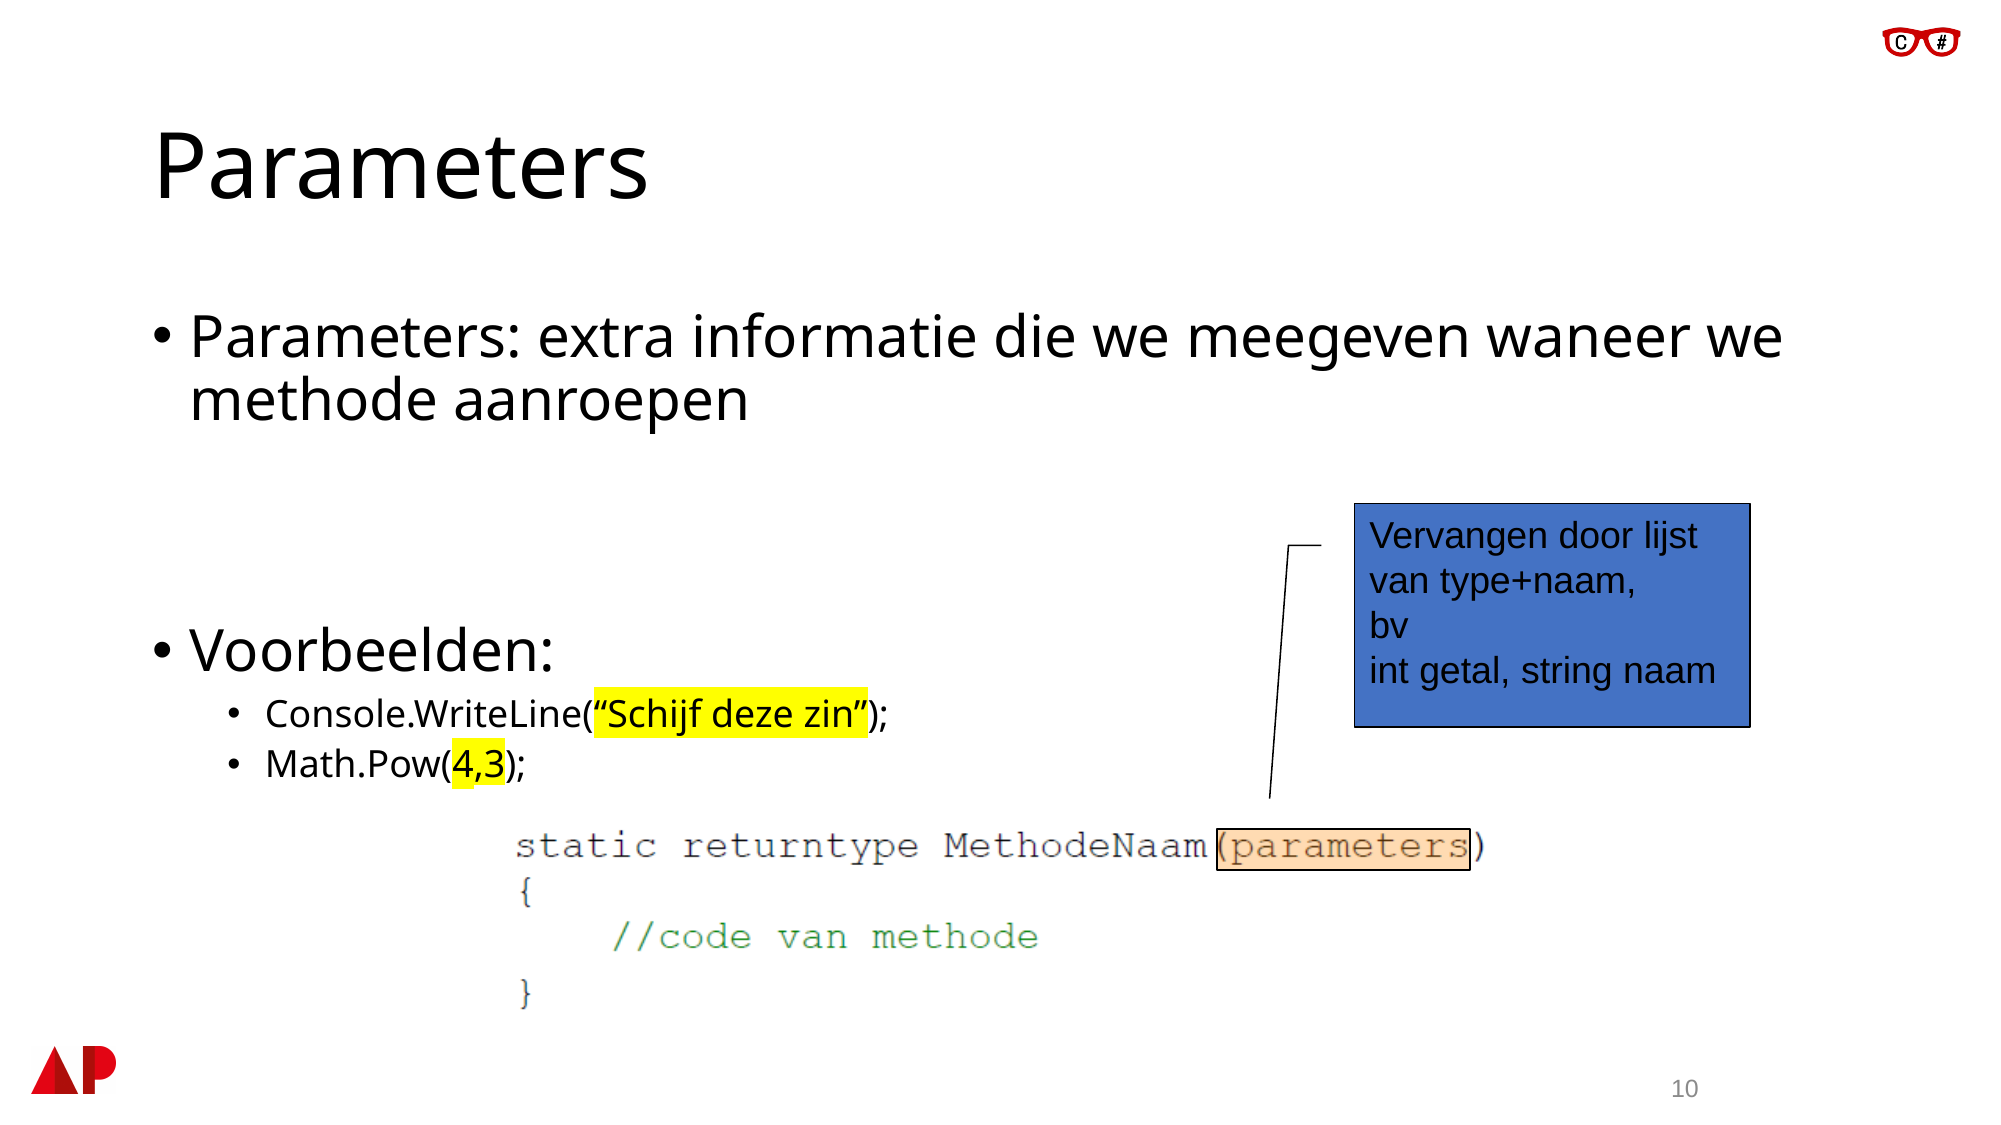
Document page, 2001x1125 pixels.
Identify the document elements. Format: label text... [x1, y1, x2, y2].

list Parameters: extra informatie die we meegeven waneer we methode aanroepen Voorbeelden: Console.WriteLine(“Schijf deze zin”); Math.Pow(4,3); [137, 299, 1863, 1014]
text_box Vervangen door lijst van type+naam, bv int getal, string naam [1354, 503, 1750, 727]
title Parameters [137, 59, 1863, 278]
picture [31, 1046, 116, 1094]
picture [474, 785, 1578, 1036]
slide_number 10 [1319, 1061, 1715, 1113]
picture [1879, 0, 1964, 85]
